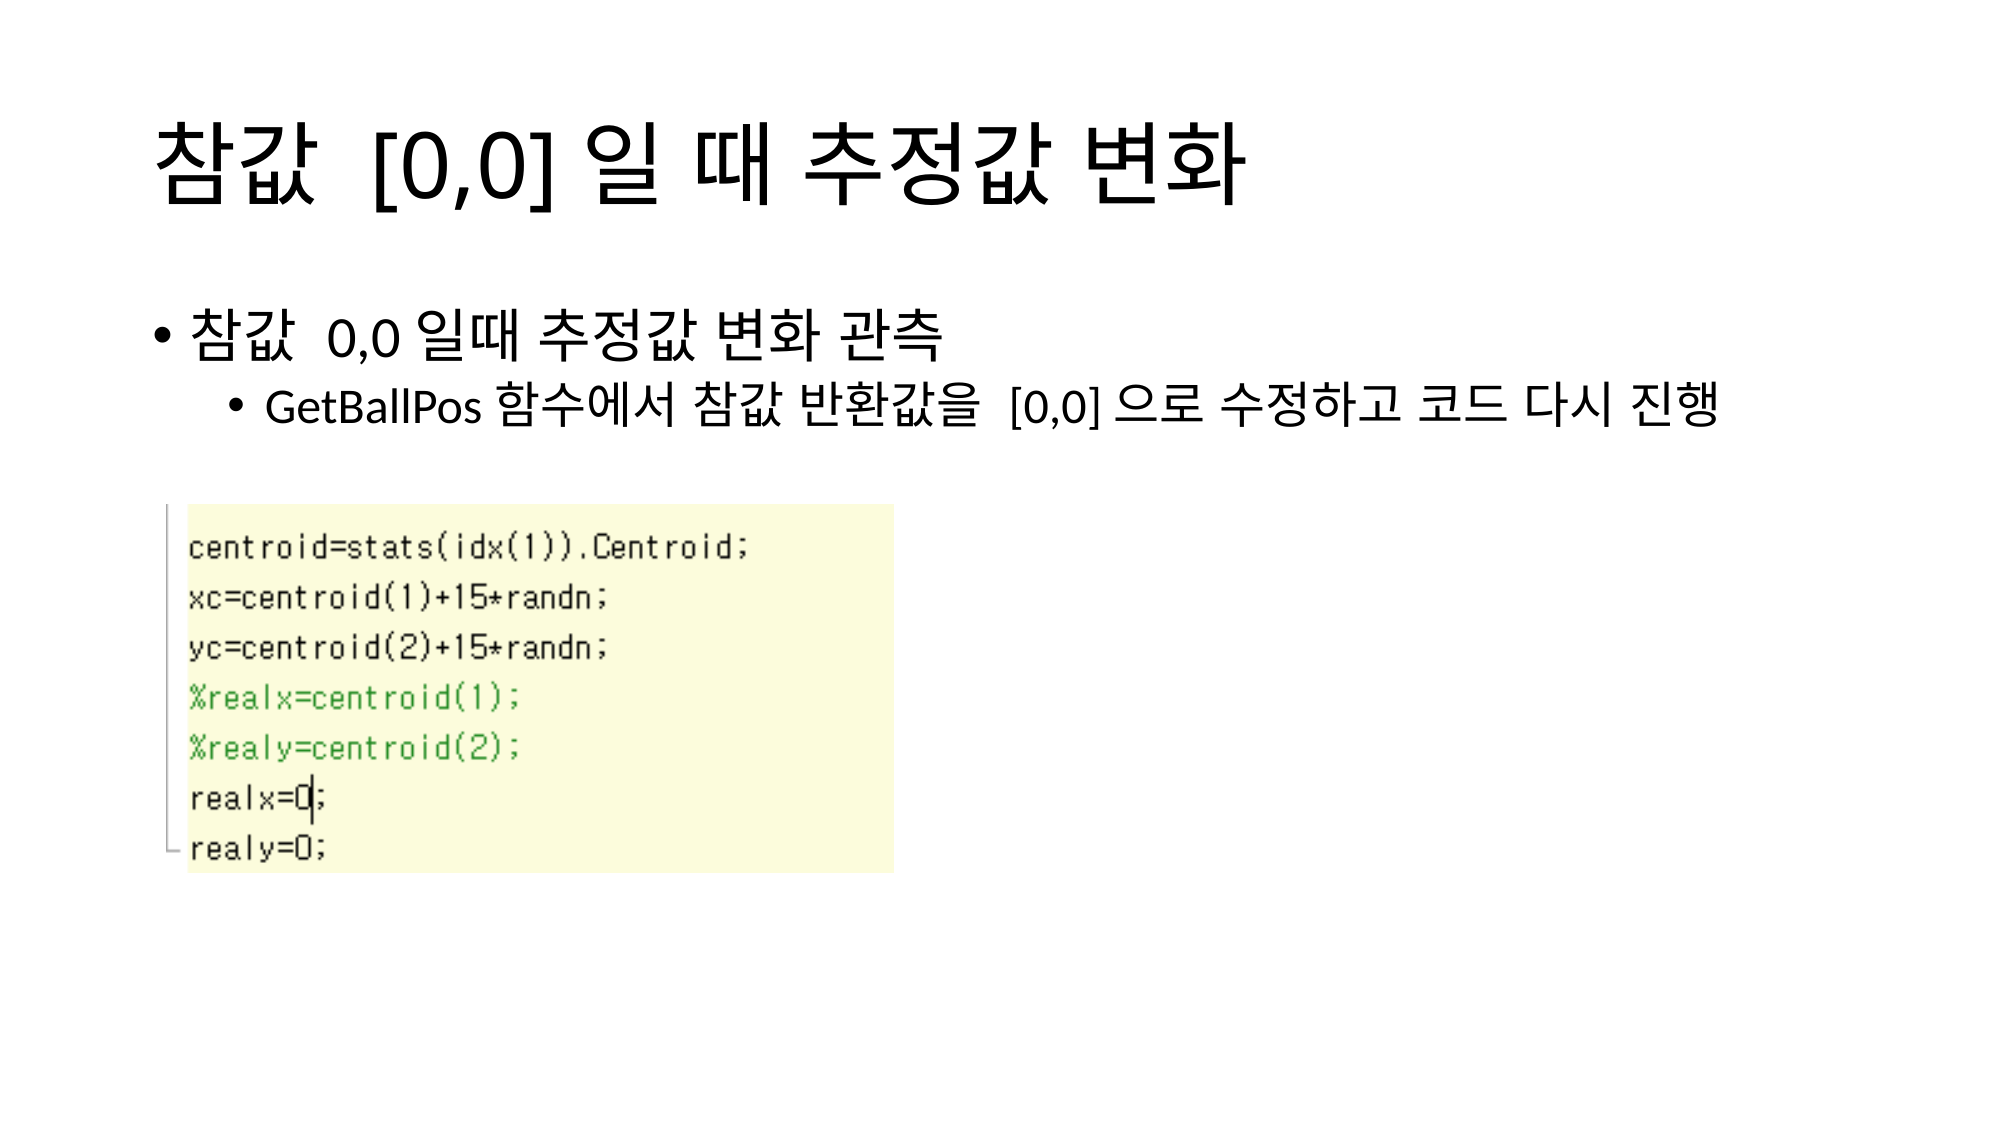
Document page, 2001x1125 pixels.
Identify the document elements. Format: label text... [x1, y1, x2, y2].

picture [166, 504, 894, 873]
list 참값 0,0일때 추정값 변화 관측 GetBallPos함수에서 참값 반환값을 [0,0]으로 수정하고 코드 다시 진행 [137, 299, 1863, 1014]
title 참값 [0,0]일 때 추정값 변화 [137, 59, 1863, 278]
